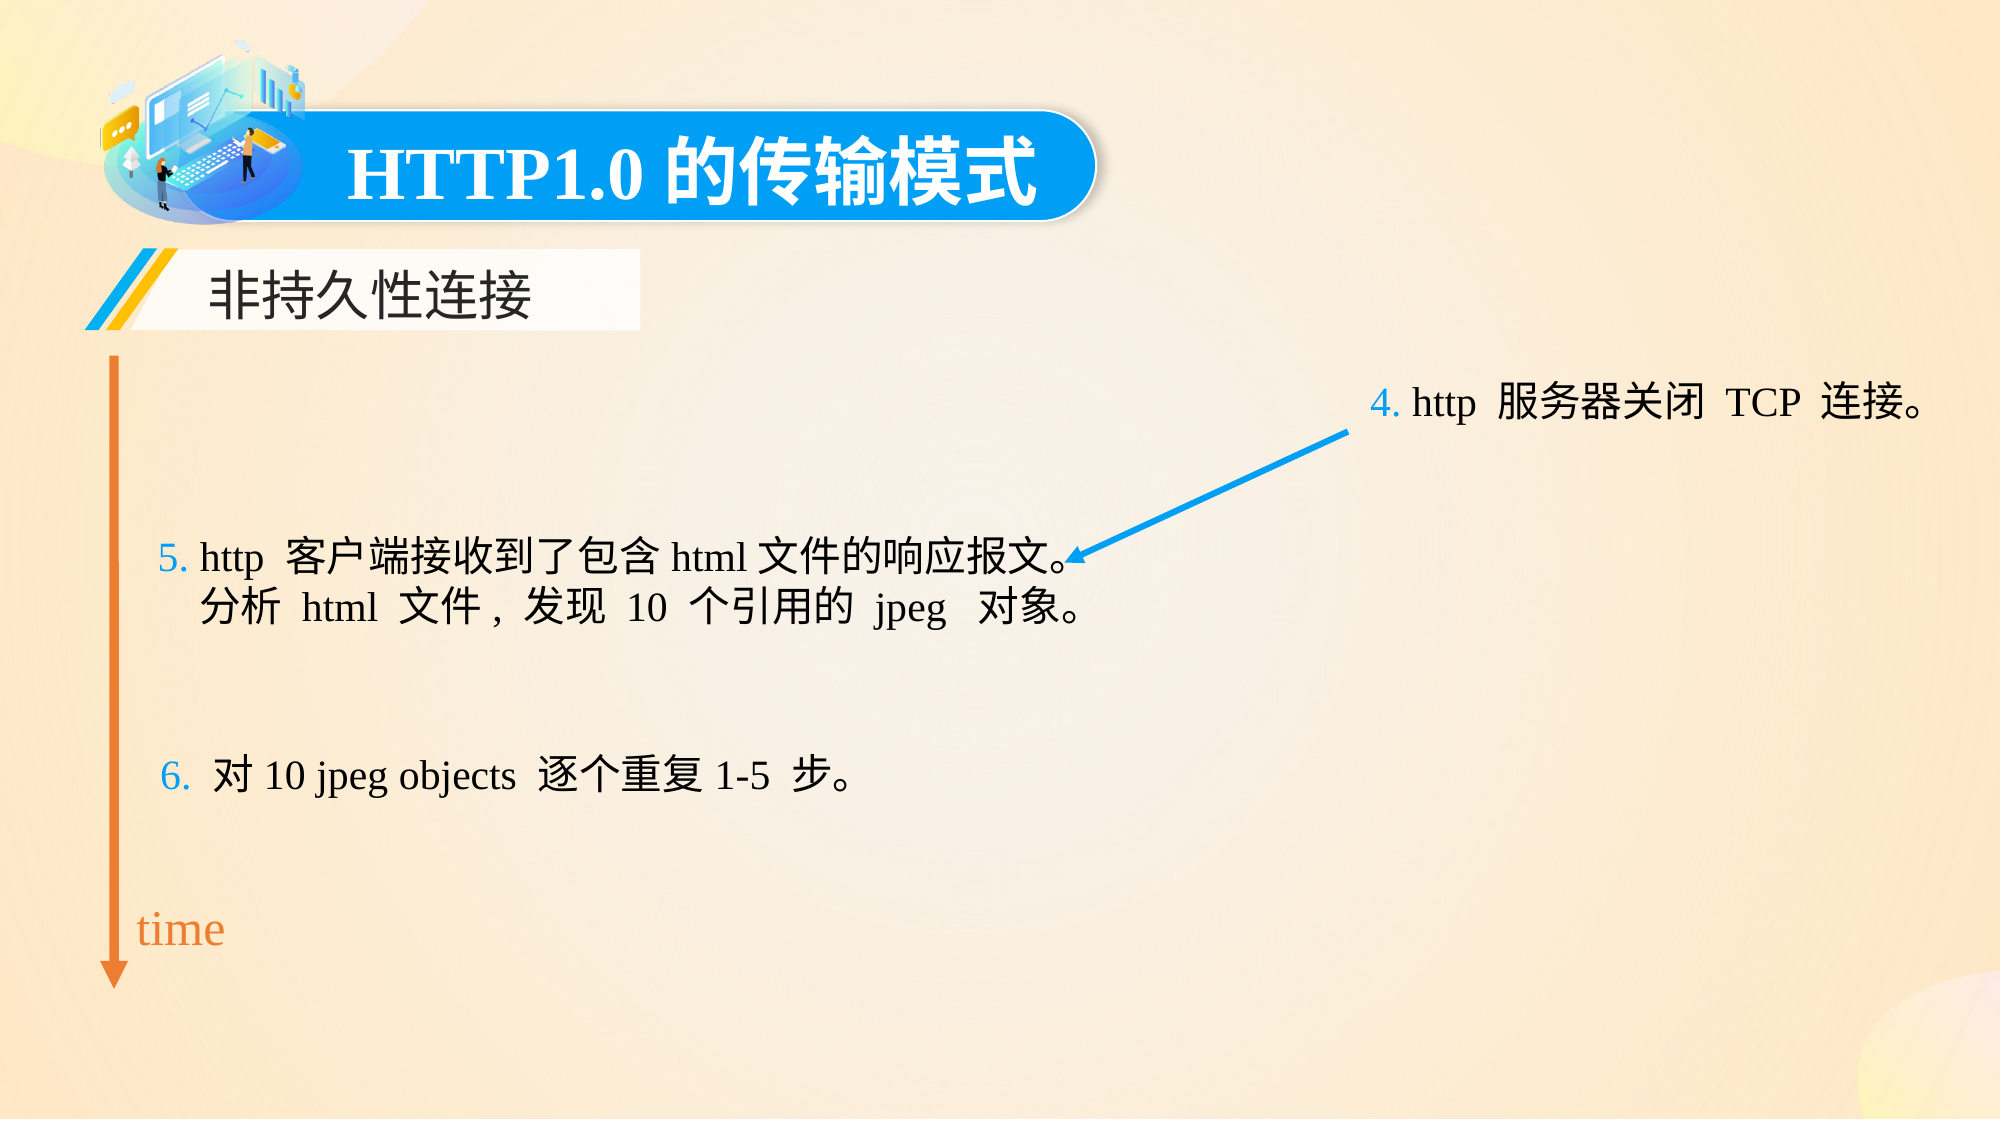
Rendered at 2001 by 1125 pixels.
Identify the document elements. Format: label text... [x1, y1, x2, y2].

picture [0, 0, 2000, 1119]
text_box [84, 248, 641, 335]
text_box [70, 0, 1097, 235]
text_box time [121, 888, 241, 963]
text_box [107, 355, 121, 990]
text_box 5. http 客户端接收到了包含html文件的响应报文。分析 html 文件, 发现 10 个引用的 jpeg 对象。 [128, 522, 1084, 743]
text_box 4. http 服务器关闭 TCP 连接。 [1340, 367, 1929, 443]
text_box 6. 对10 jpeg objects 逐个重复1-5 步。 [130, 740, 960, 865]
